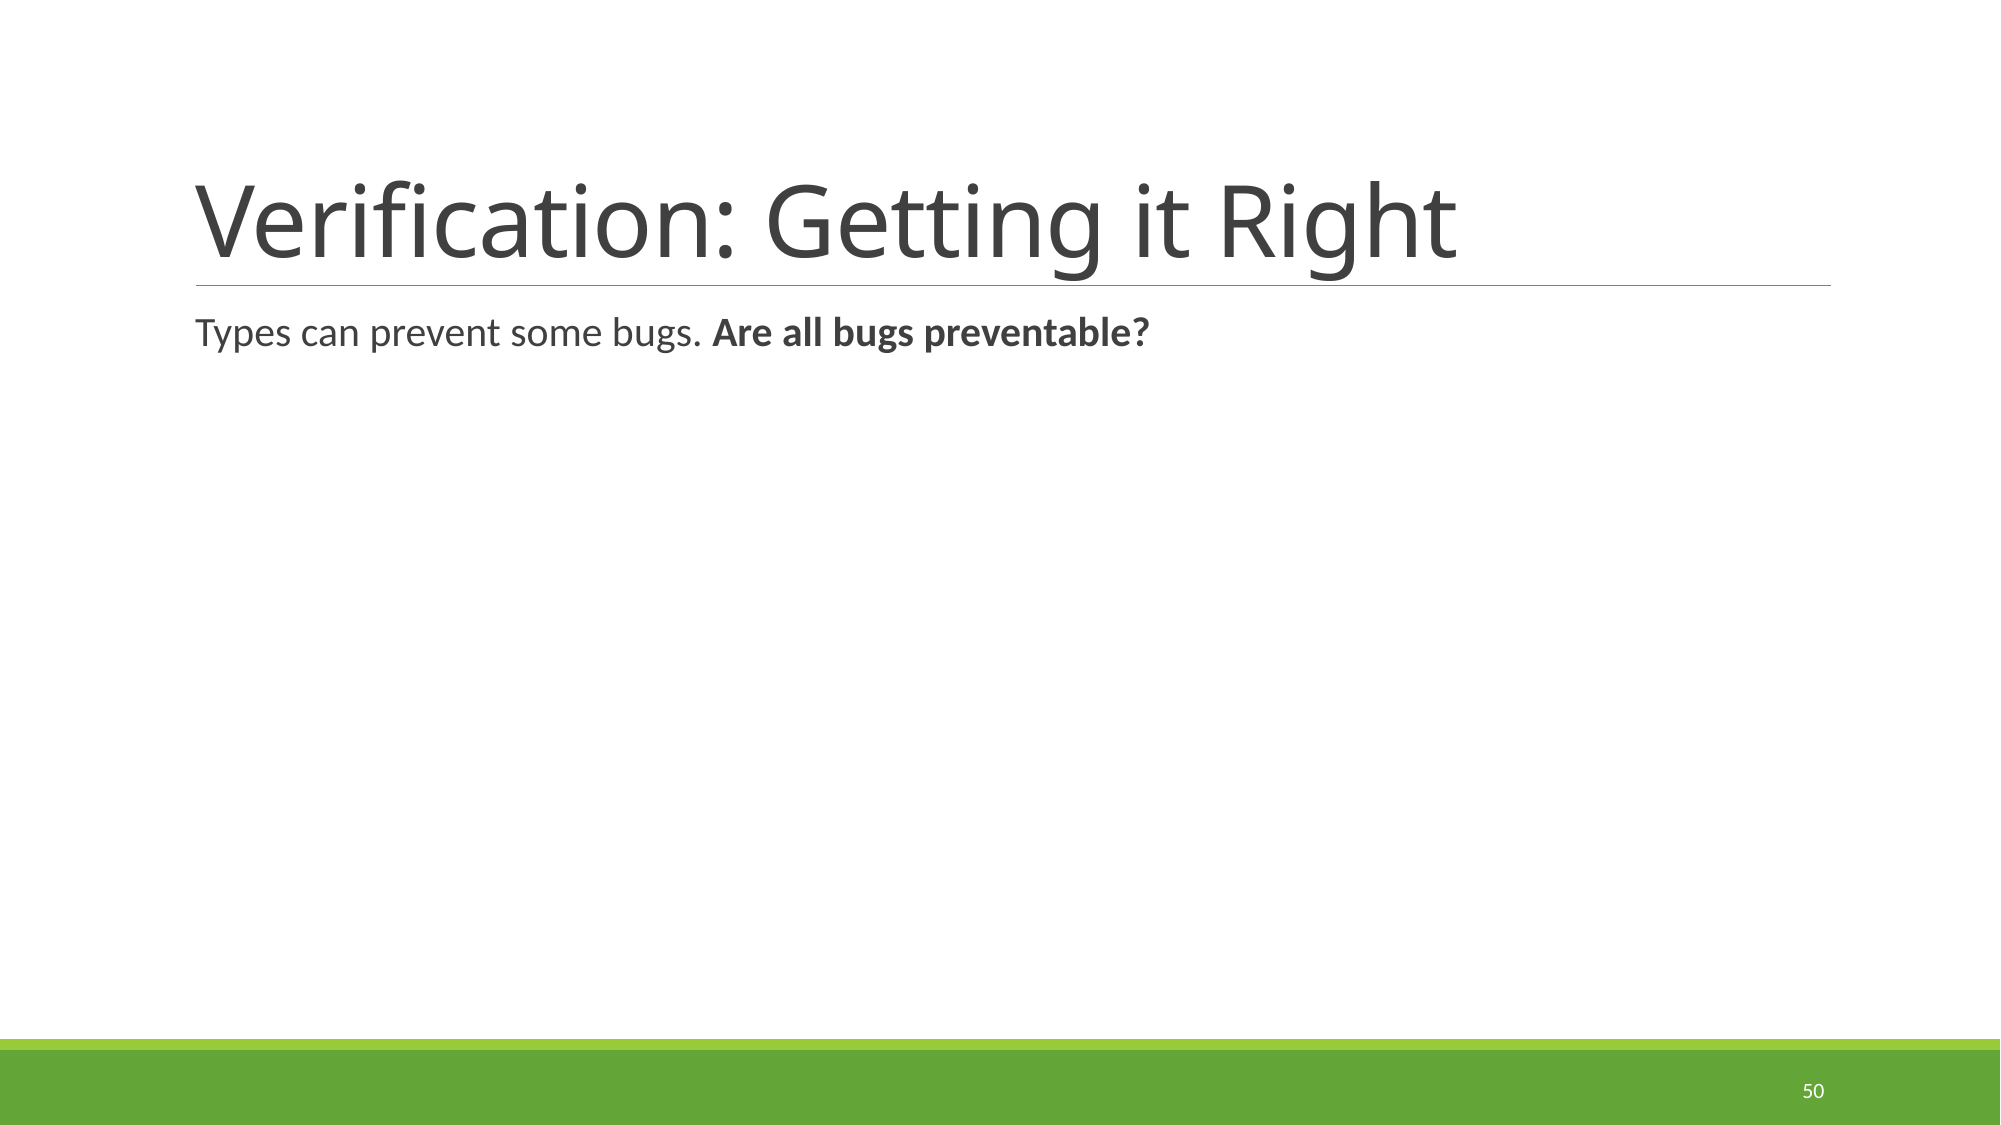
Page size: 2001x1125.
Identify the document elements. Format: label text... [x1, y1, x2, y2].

slide_number 50 [1624, 1059, 1840, 1120]
list Types can prevent some bugs. Are all bugs preventable? [180, 302, 1830, 963]
title Verification: Getting it Right [180, 47, 1830, 285]
